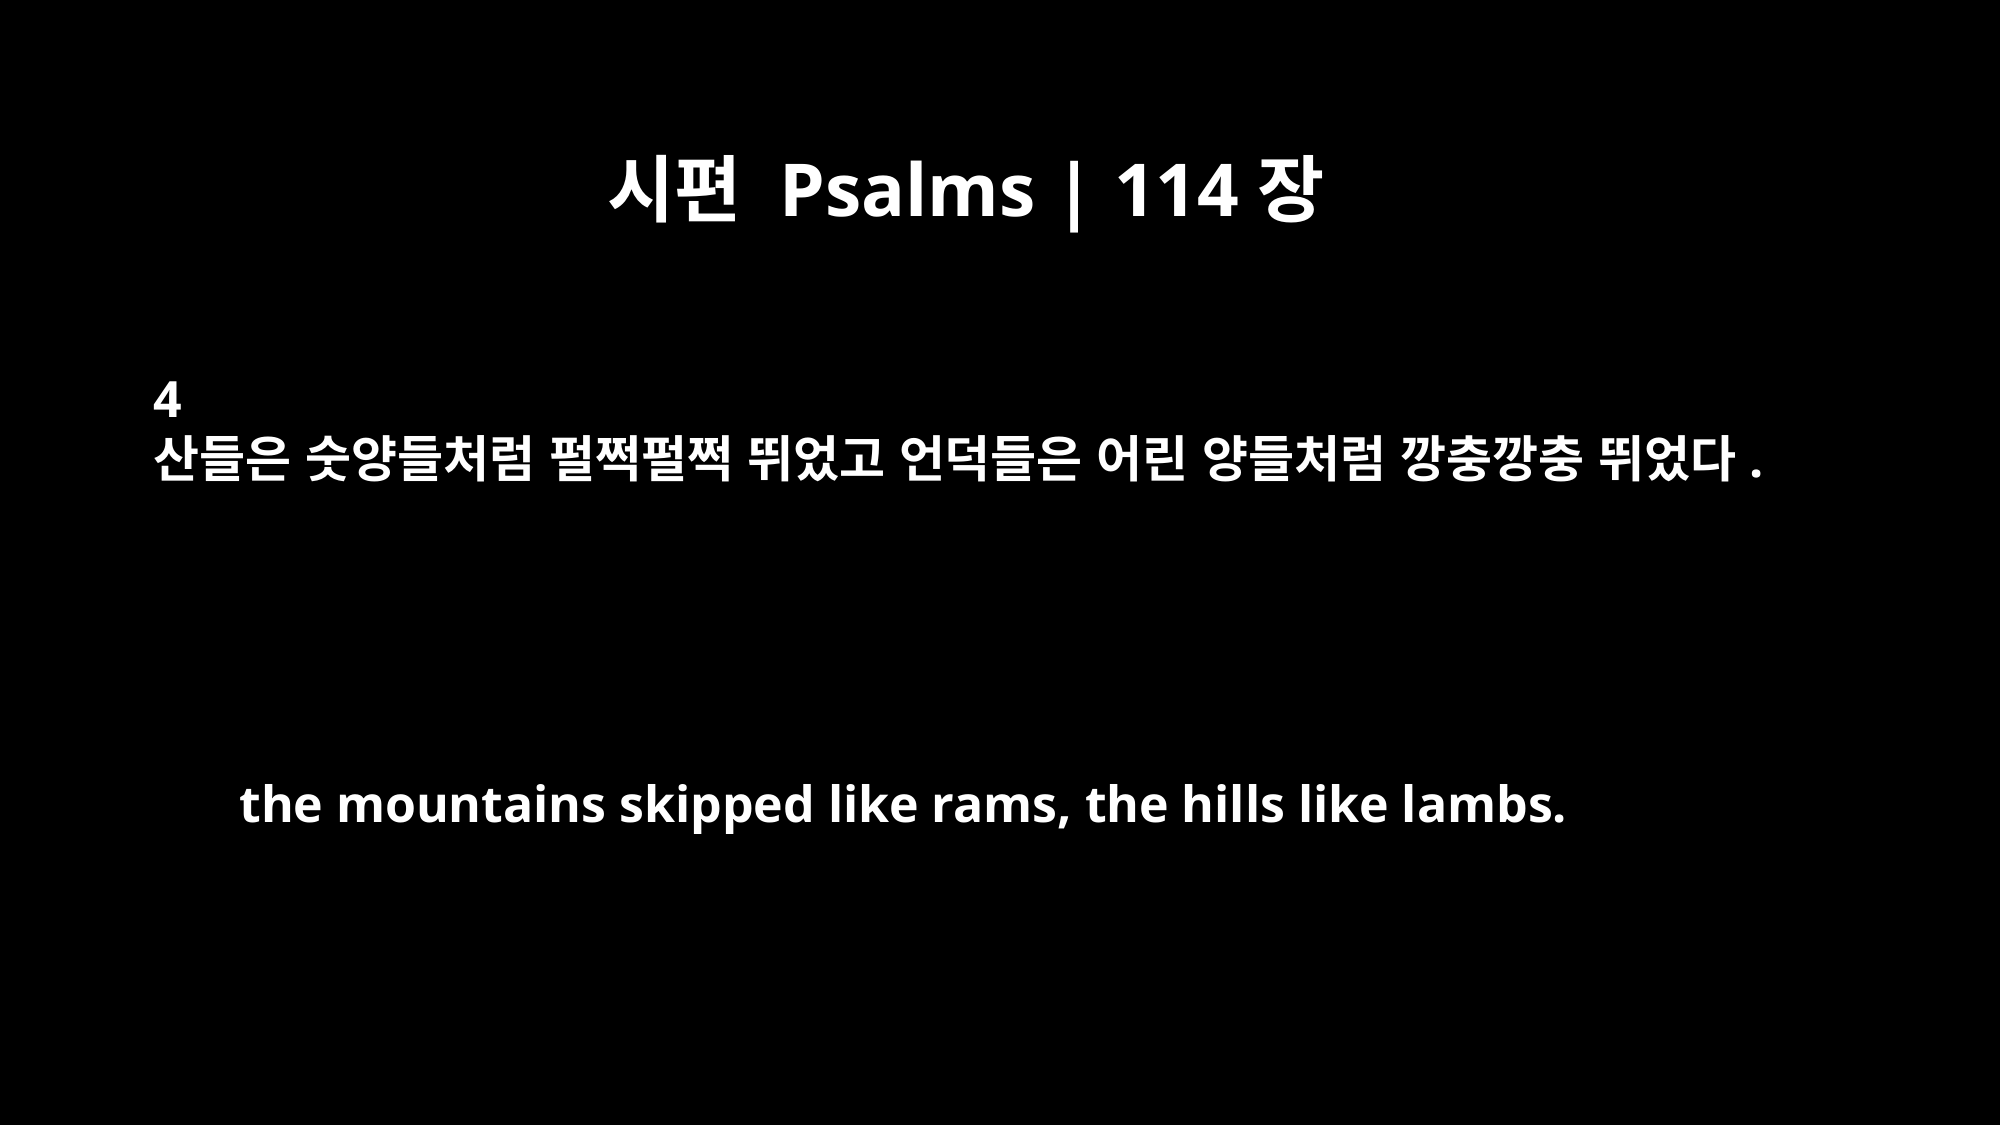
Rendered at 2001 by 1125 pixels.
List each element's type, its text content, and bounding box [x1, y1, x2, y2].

text_box 시편 Psalms | 114장 [592, 136, 1340, 239]
text_box the mountains skipped like rams, the hills like lambs. [224, 764, 1583, 840]
text_box 4 산들은 숫양들처럼 펄쩍펄쩍 뛰었고 언덕들은 어린 양들처럼 깡충깡충 뛰었다. [138, 359, 1779, 495]
